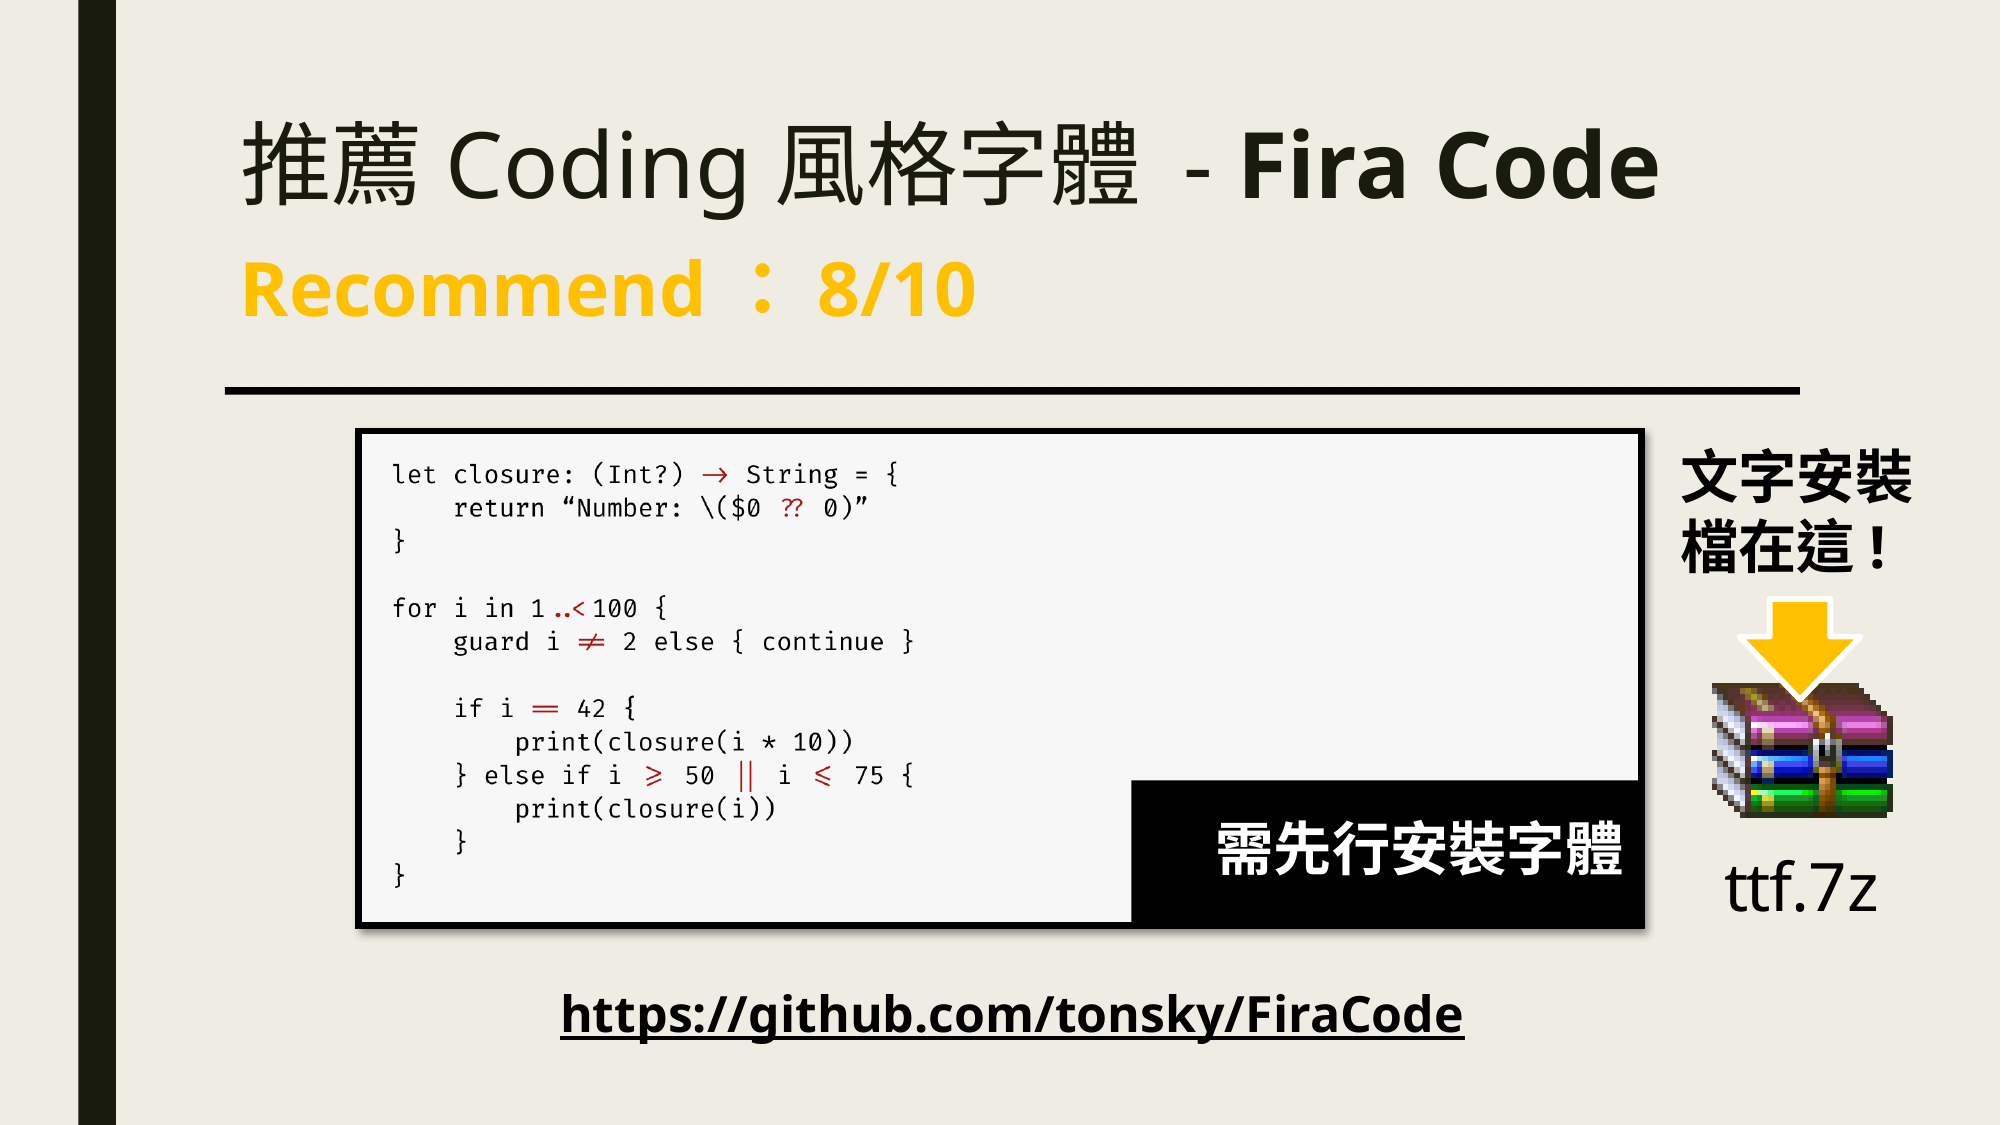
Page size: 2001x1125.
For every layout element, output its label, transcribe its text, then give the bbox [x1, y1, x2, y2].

text_box https://github.com/tonsky/FiraCode [545, 974, 1480, 1058]
title 推薦Coding風格字體 - Fira Code [225, 112, 1800, 235]
text_box [222, 384, 1803, 398]
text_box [1690, 655, 1910, 963]
text_box [1736, 596, 1864, 655]
picture [361, 434, 1639, 923]
text_box Recommend：8/10 [225, 234, 1310, 340]
text_box 文字安裝檔在這! [1665, 432, 1976, 588]
